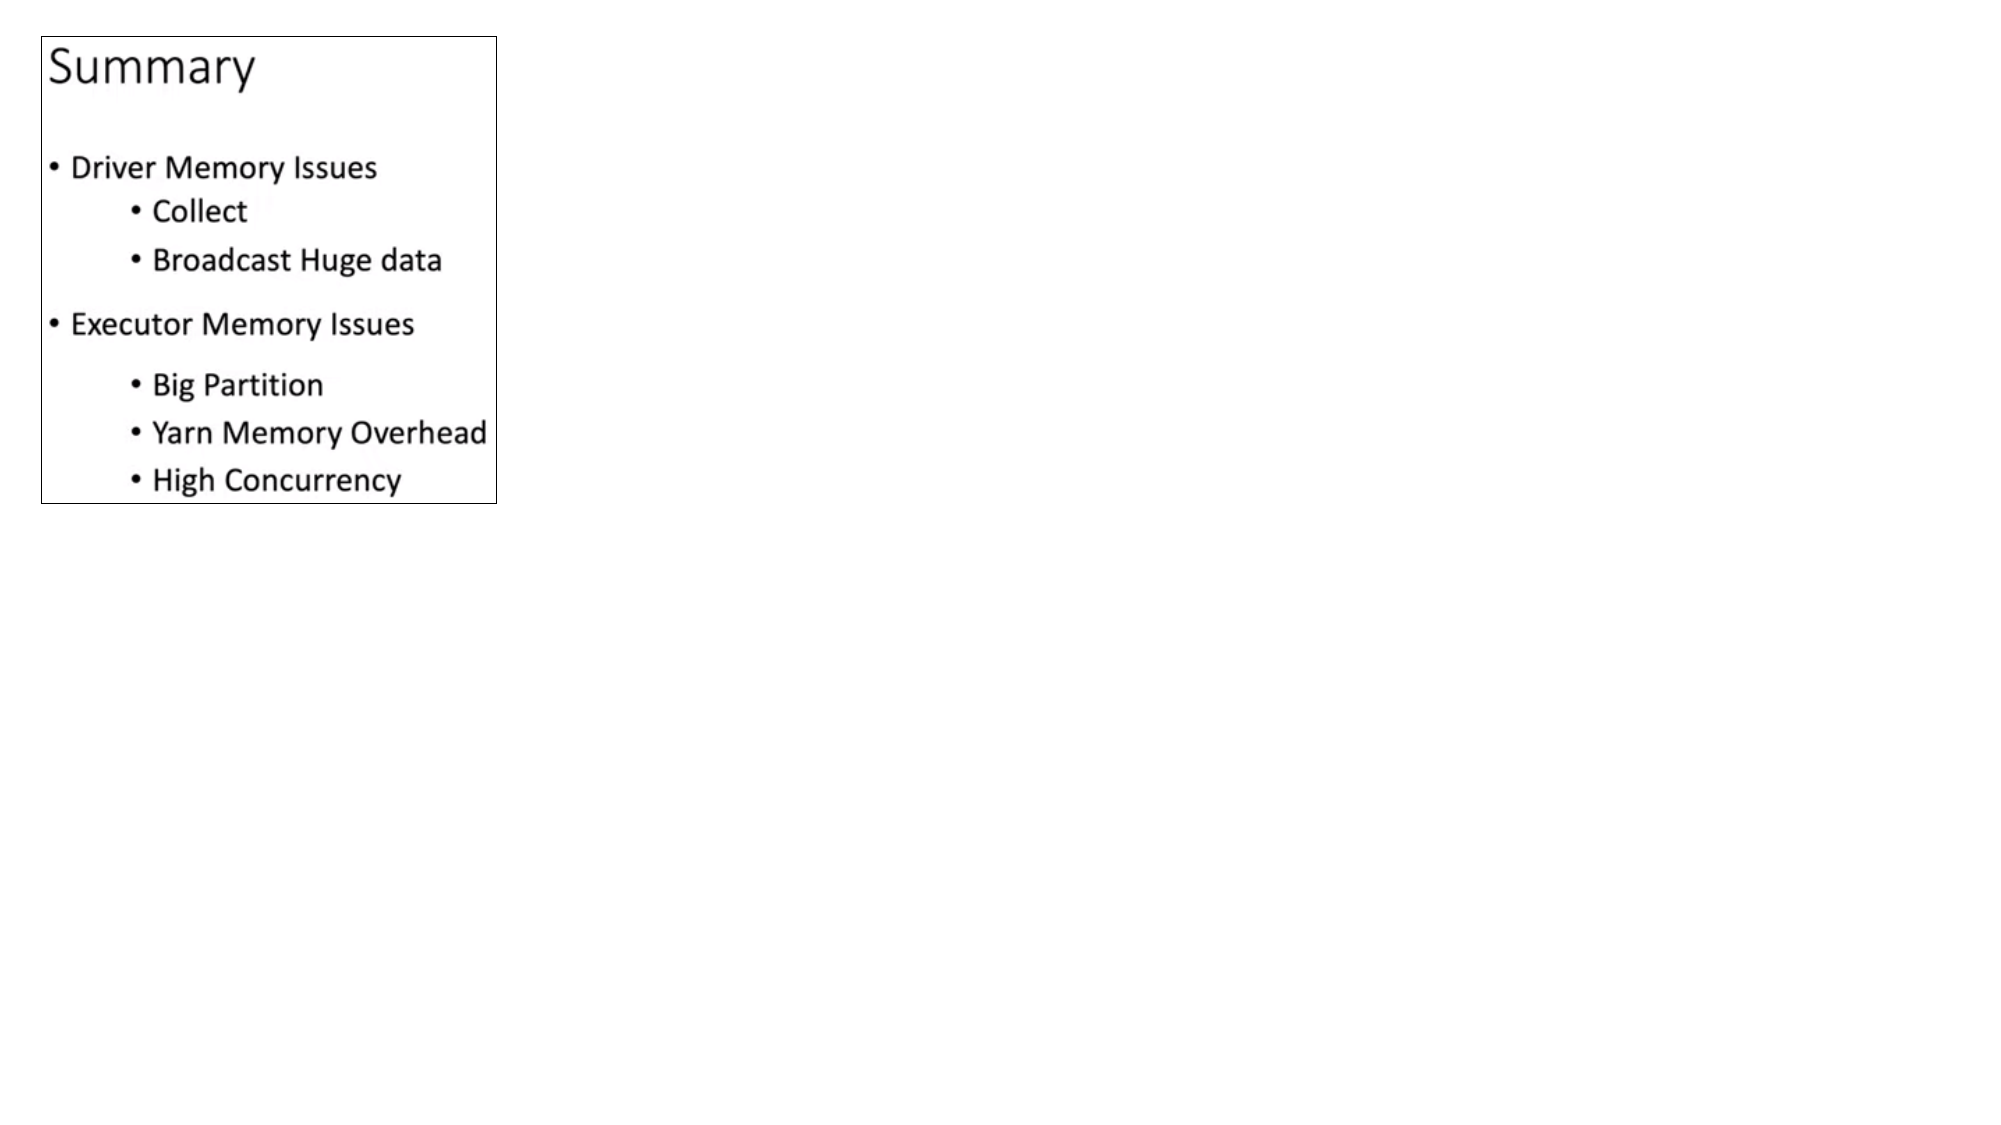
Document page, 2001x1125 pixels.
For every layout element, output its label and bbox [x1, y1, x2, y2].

picture [41, 36, 497, 504]
